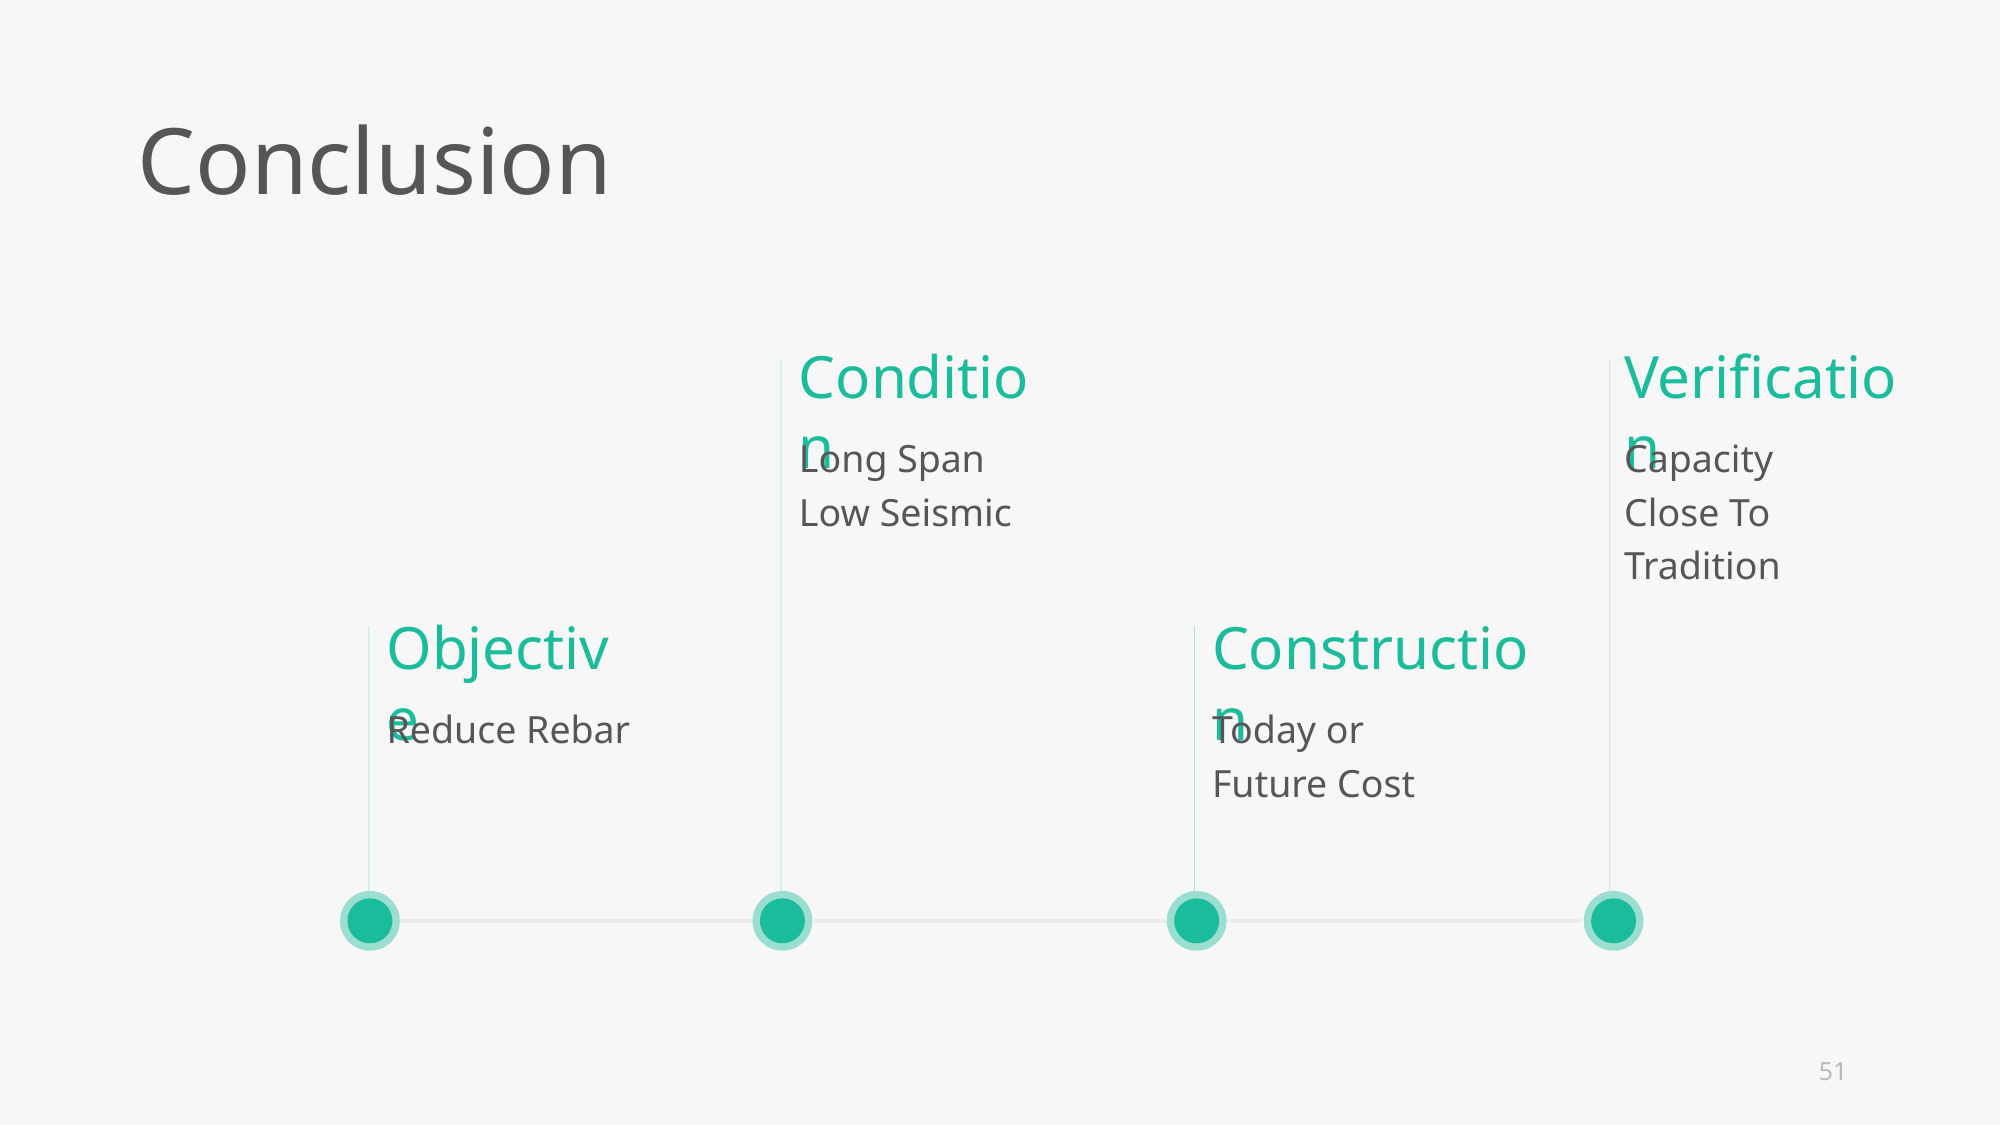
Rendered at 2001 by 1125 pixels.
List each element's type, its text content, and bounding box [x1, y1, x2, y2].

text_box Today or Future Cost [1195, 690, 1472, 813]
text_box Long Span Low Seismic [782, 418, 1059, 541]
text_box Capacity Close To Tradition [1610, 418, 1884, 595]
slide_number 51 [1412, 1042, 1863, 1103]
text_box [1583, 890, 1644, 951]
text_box Reduce Rebar [370, 690, 647, 759]
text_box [340, 890, 400, 951]
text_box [1166, 890, 1227, 951]
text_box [752, 890, 813, 951]
text_box Objective [368, 604, 647, 690]
list Conclusion [137, 108, 873, 224]
text_box Construction [1194, 604, 1577, 759]
text_box Condition [781, 332, 1059, 418]
text_box Verification [1606, 332, 1936, 488]
